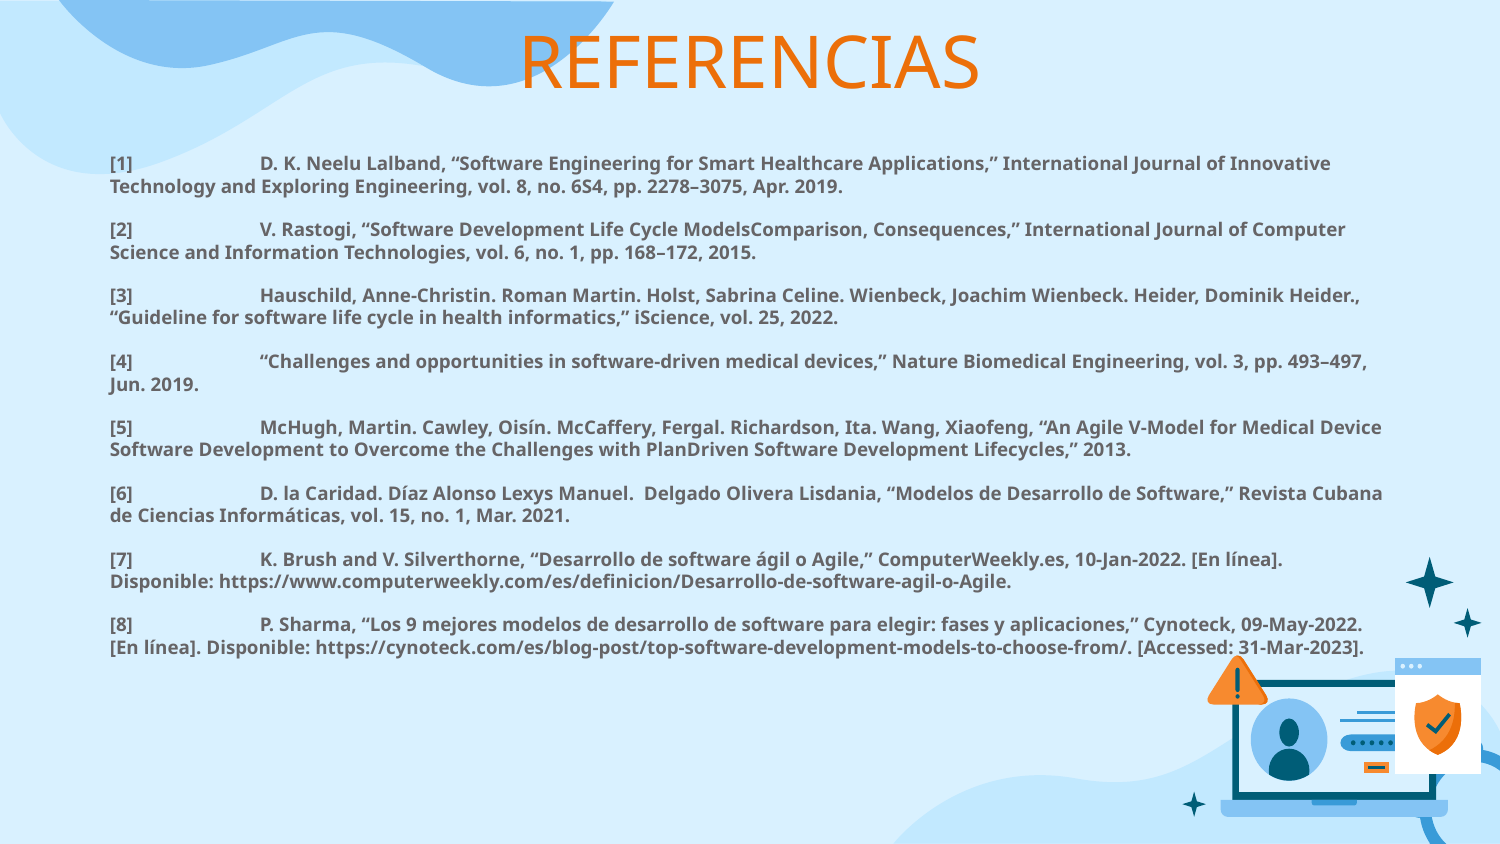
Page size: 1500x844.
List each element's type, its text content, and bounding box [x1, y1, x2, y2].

list [1] D. K. Neelu Lalband, “Software Engineering for Smart Healthcare Applications,” International Journal of Innovative Technology and Exploring Engineering, vol. 8, no. 6S4, pp. 2278–3075, Apr. 2019. [2] V. Rastogi, “Software Development Life Cycle ModelsComparison, Consequences,” International Journal of Computer Science and Information Technologies, vol. 6, no. 1, pp. 168–172, 2015. [3] Hauschild, Anne-Christin. Roman Martin. Holst, Sabrina Celine. Wienbeck, Joachim Wienbeck. Heider, Dominik Heider., “Guideline for software life cycle in health informatics,” iScience, vol. 25, 2022. [4] “Challenges and opportunities in software-driven medical devices,” Nature Biomedical Engineering, vol. 3, pp. 493–497, Jun. 2019. [5] McHugh, Martin. Cawley, Oisín. McCaffery, Fergal. Richardson, Ita. Wang, Xiaofeng, “An Agile V-Model for Medical Device Software Development to Overcome the Challenges with PlanDriven Software Development Lifecycles,” 2013. [6] D. la Caridad. Díaz Alonso Lexys Manuel. Delgado Olivera Lisdania, “Modelos de Desarrollo de Software,” Revista Cubana de Ciencias Informáticas, vol. 15, no. 1, Mar. 2021. [7] K. Brush and V. Silverthorne, “Desarrollo de software ágil o Agile,” ComputerWeekly.es, 10-Jan-2022. [En línea]. Disponible: https://www.computerweekly.com/es/definicion/Desarrollo-de-software-agil-o-Agile. [8] P. Sharma, “Los 9 mejores modelos de desarrollo de software para elegir: fases y aplicaciones,” Cynoteck, 09-May-2022. [En línea]. Disponible: https://cynoteck.com/es/blog-post/top-software-development-models-to-choose-from/. [Accessed: 31-Mar-2023]. [95, 137, 1405, 693]
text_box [1182, 556, 1500, 844]
title REFERENCIAS [118, 1, 1382, 113]
